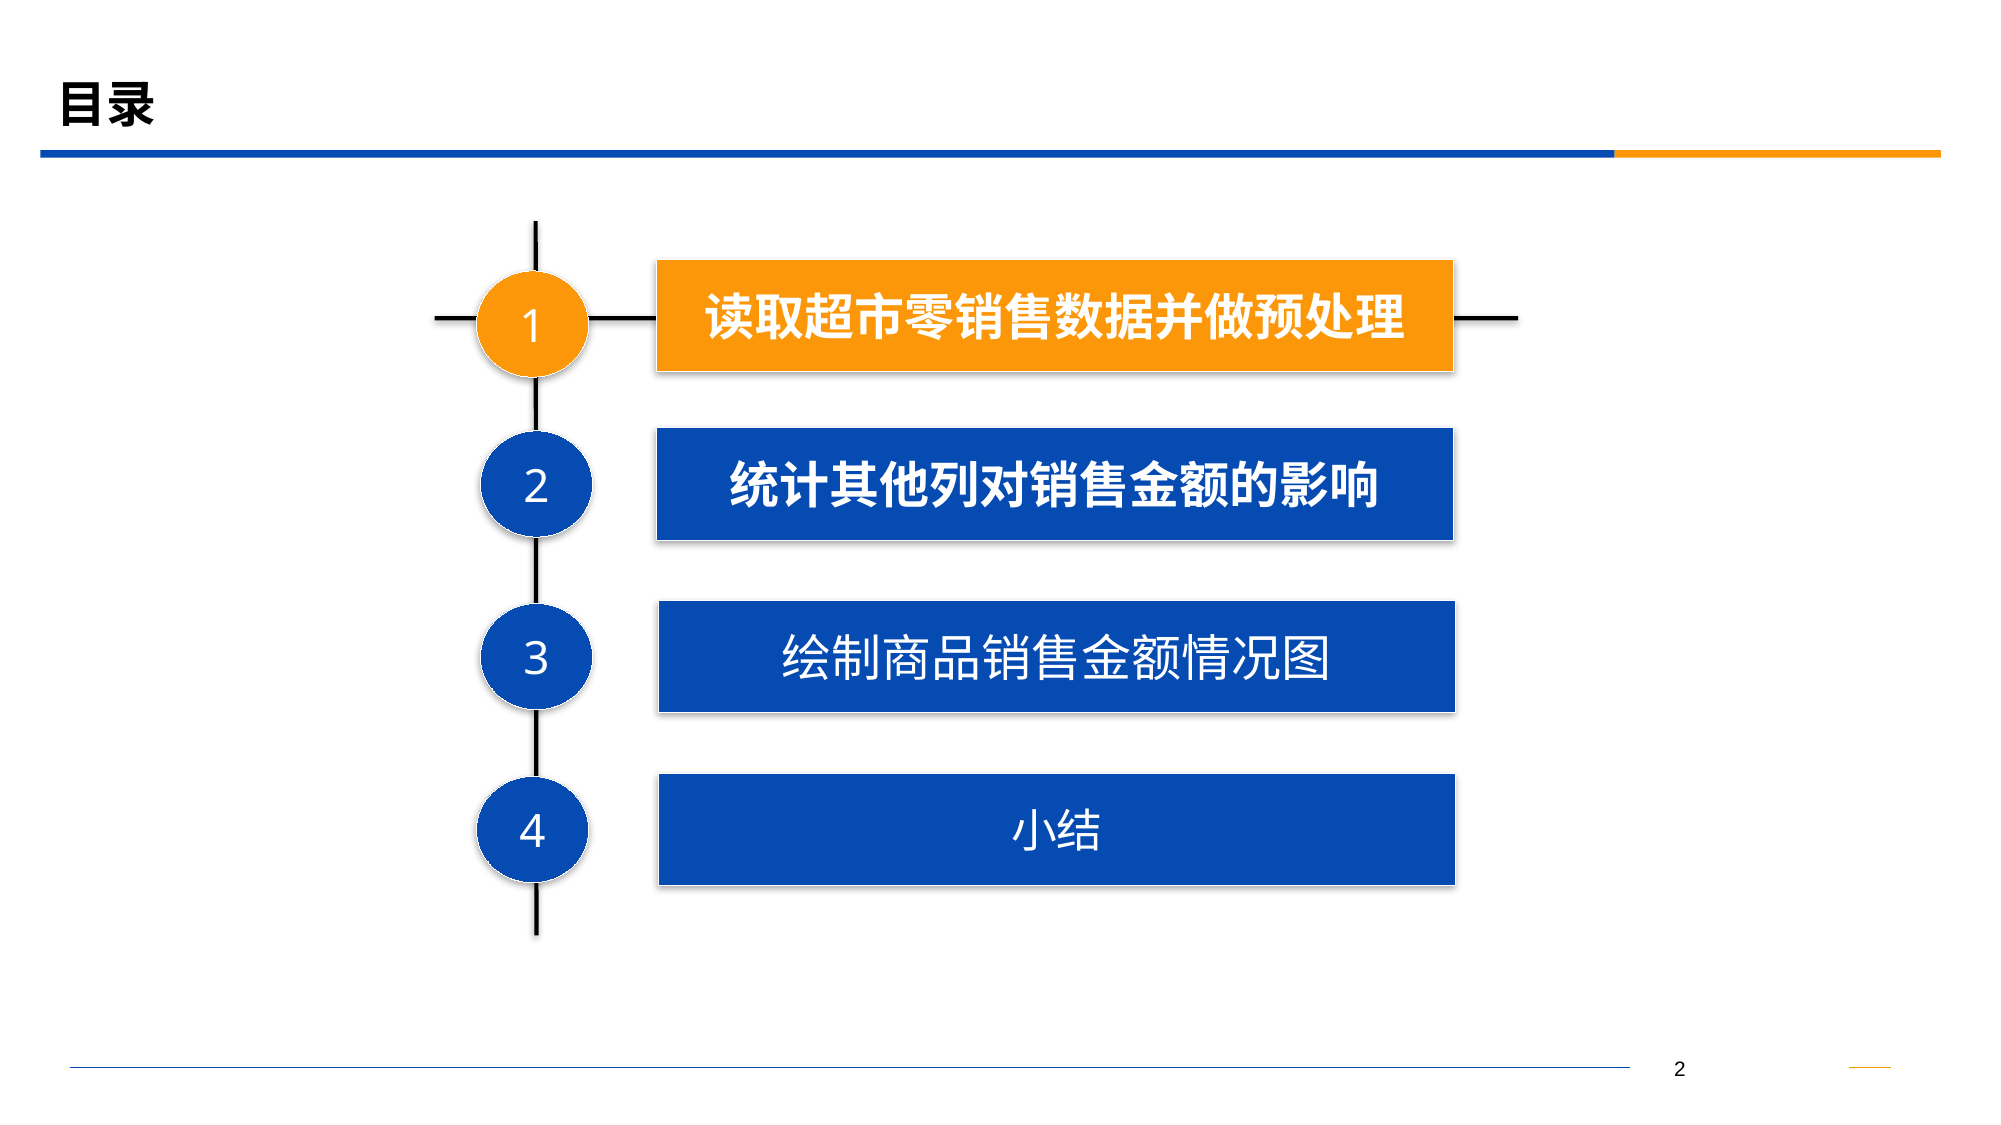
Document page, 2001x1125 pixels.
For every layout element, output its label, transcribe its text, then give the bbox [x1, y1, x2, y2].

text_box 4 [541, 777, 589, 883]
text_box 读取超市零销售数据并做预处理 [656, 259, 1454, 372]
text_box 1 [541, 271, 589, 377]
title 目录 [41, 58, 1842, 146]
text_box [593, 316, 650, 321]
text_box 3 [541, 603, 593, 710]
text_box 2 [480, 431, 530, 537]
text_box 统计其他列对销售金额的影响 [656, 427, 1454, 541]
text_box [1460, 316, 1519, 321]
text_box [434, 316, 471, 321]
text_box 2 [541, 430, 593, 537]
text_box 4 [476, 776, 530, 883]
text_box 小结 [658, 773, 1456, 886]
text_box 绘制商品销售金额情况图 [658, 600, 1456, 713]
text_box 3 [480, 603, 530, 710]
text_box 1 [476, 270, 530, 378]
